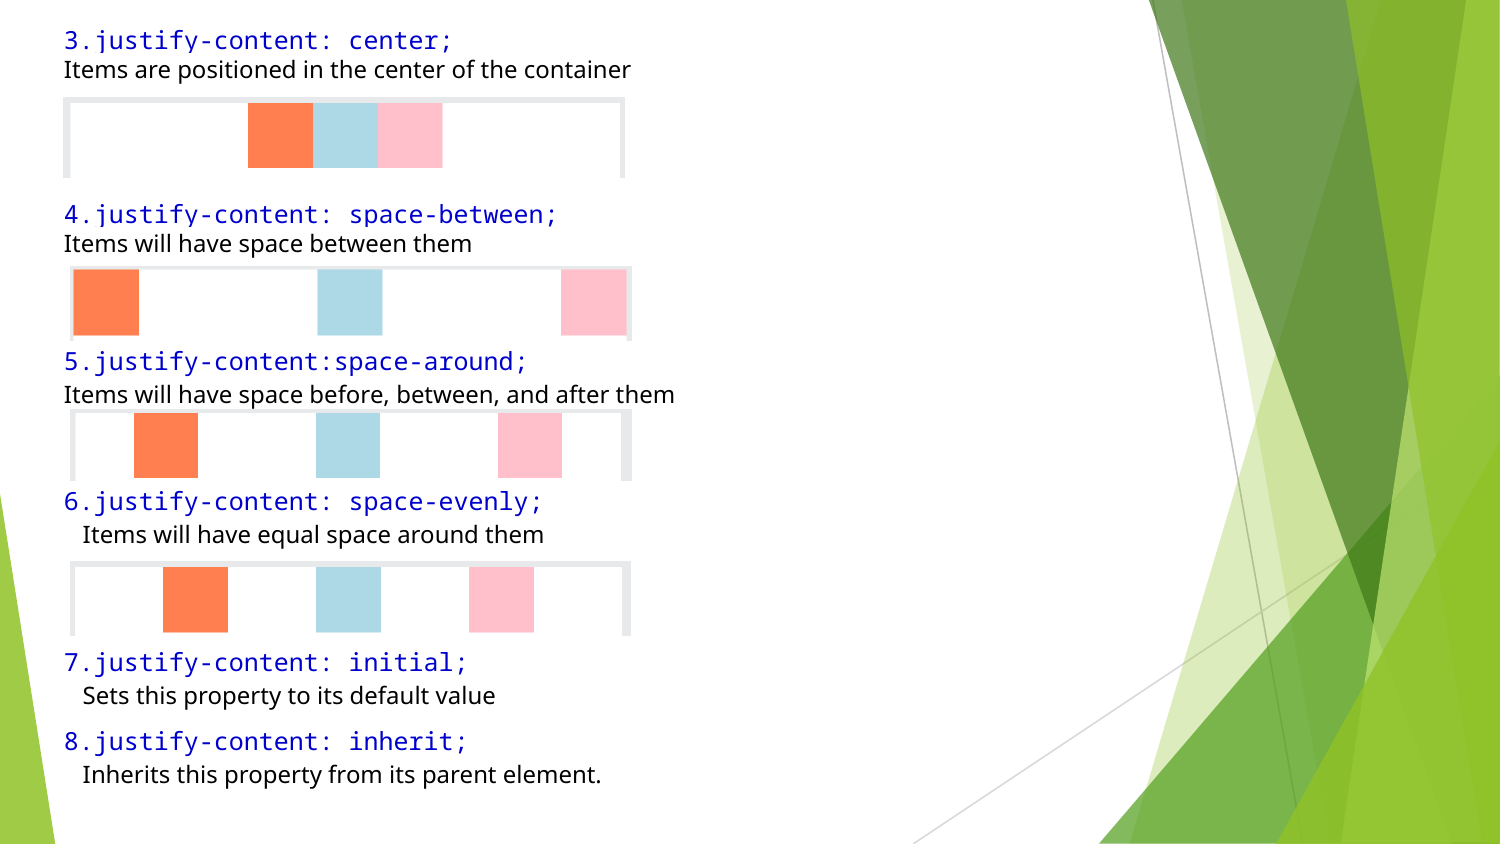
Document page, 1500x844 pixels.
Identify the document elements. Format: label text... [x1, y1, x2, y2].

picture [70, 409, 632, 482]
title 3.justify-content: center; Items are positioned in the center of the container 4.justify-content: space-between; Items will have space between them 5.justify-content:space-around; Items will have space before, between, and after them 6.justify-content: space-evenly; Items will have equal space around them 7.justify-content: initial; Sets this property to its default value 8.justify-content: inherit; Inherits this property from its parent element. [63, 24, 1328, 844]
picture [70, 265, 632, 341]
picture [70, 561, 632, 637]
picture [63, 96, 625, 179]
